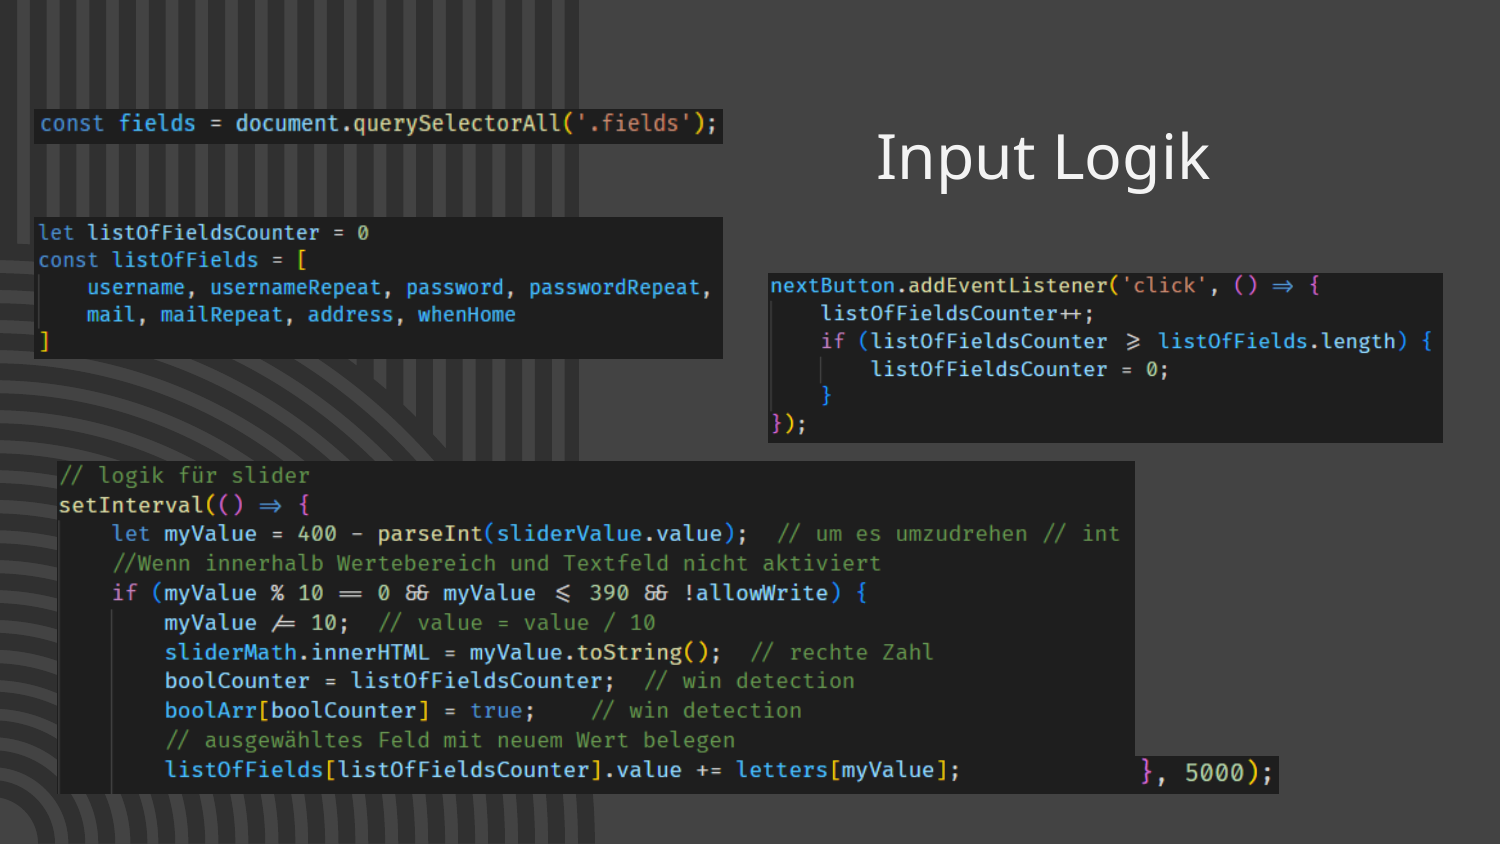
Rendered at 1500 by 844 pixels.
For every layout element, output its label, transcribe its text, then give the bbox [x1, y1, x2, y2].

title Input Logik [768, 102, 1320, 255]
picture [34, 217, 723, 359]
picture [34, 109, 723, 145]
picture [768, 273, 1444, 444]
picture [57, 461, 1279, 794]
